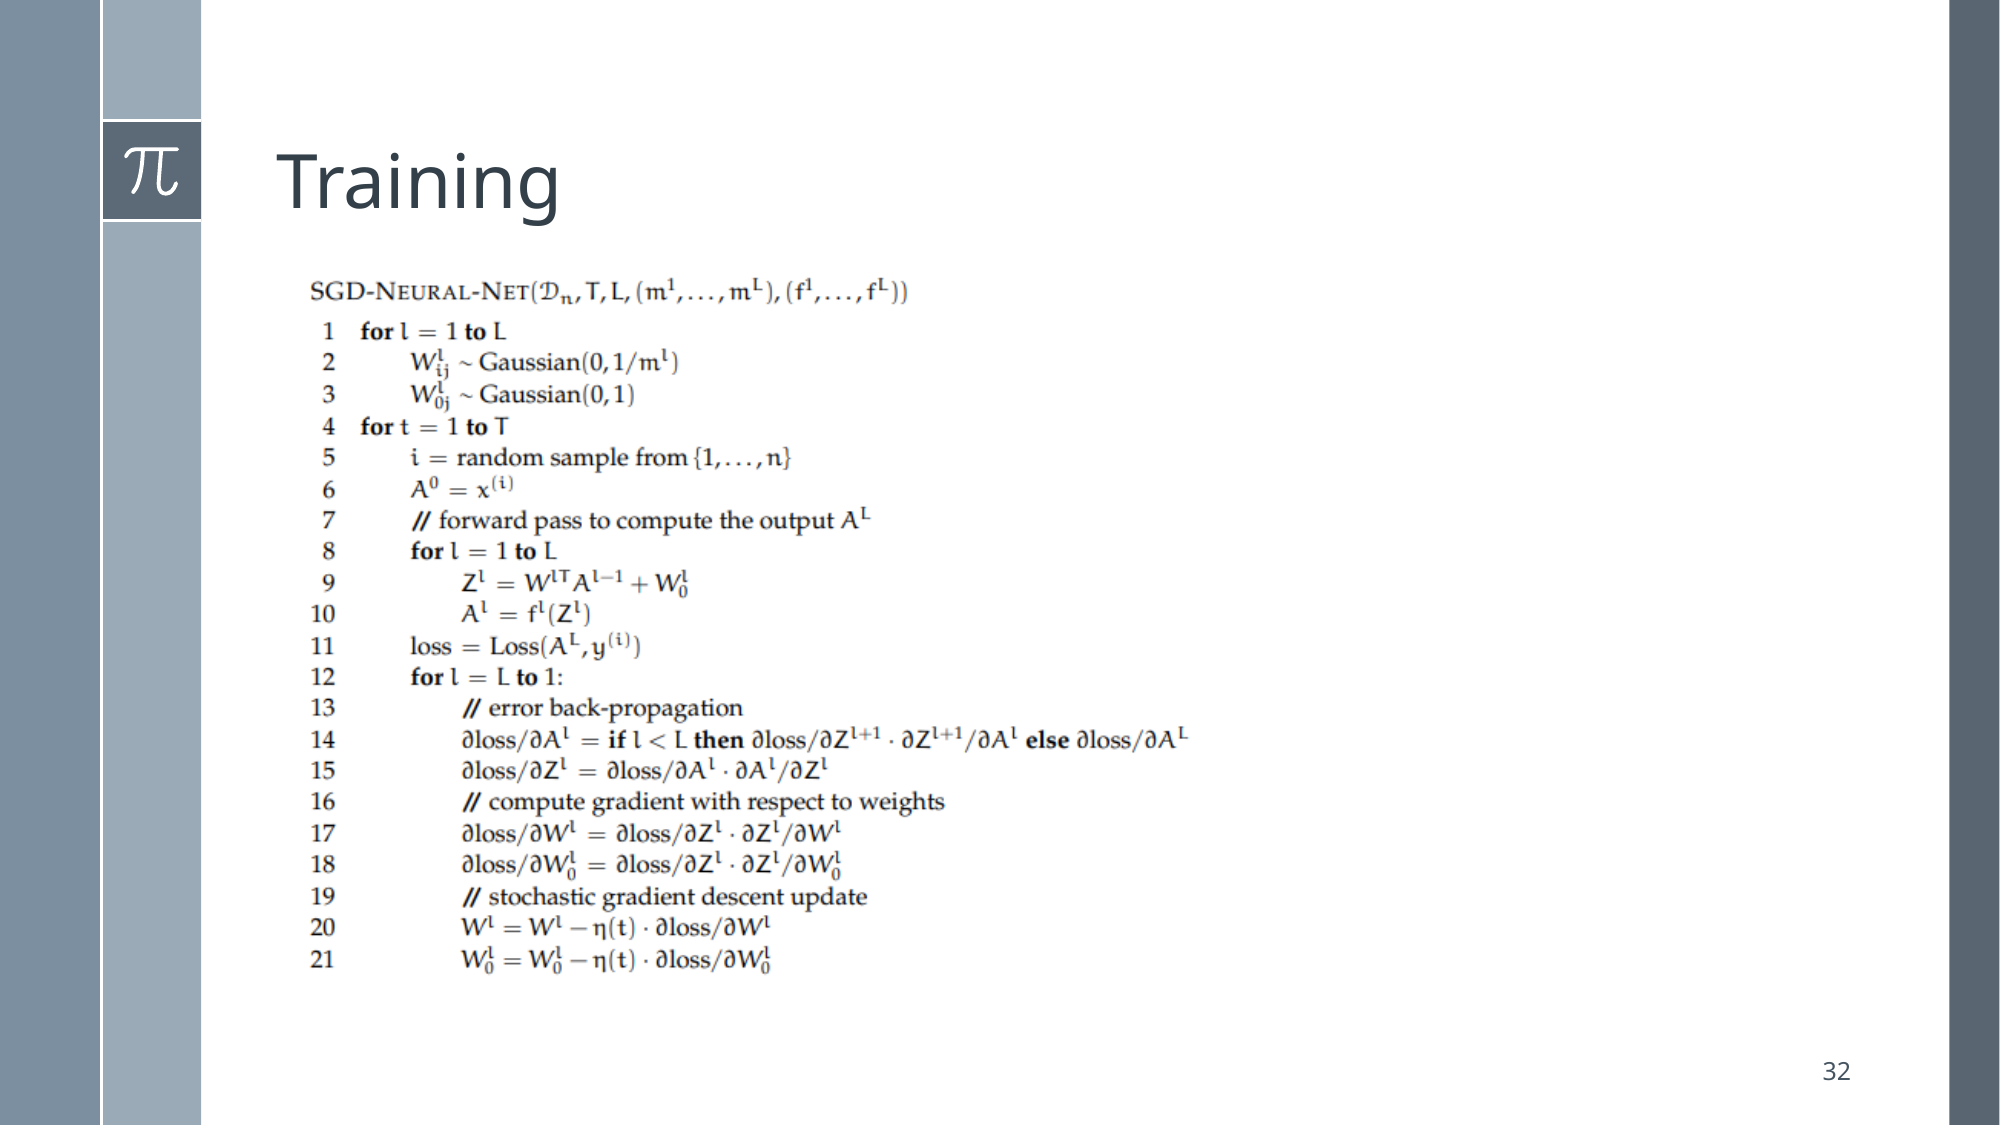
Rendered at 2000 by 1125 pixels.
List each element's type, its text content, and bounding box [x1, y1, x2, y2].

title Training [261, 29, 1867, 233]
slide_number 32 [1766, 1042, 1867, 1103]
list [212, 249, 1323, 1000]
